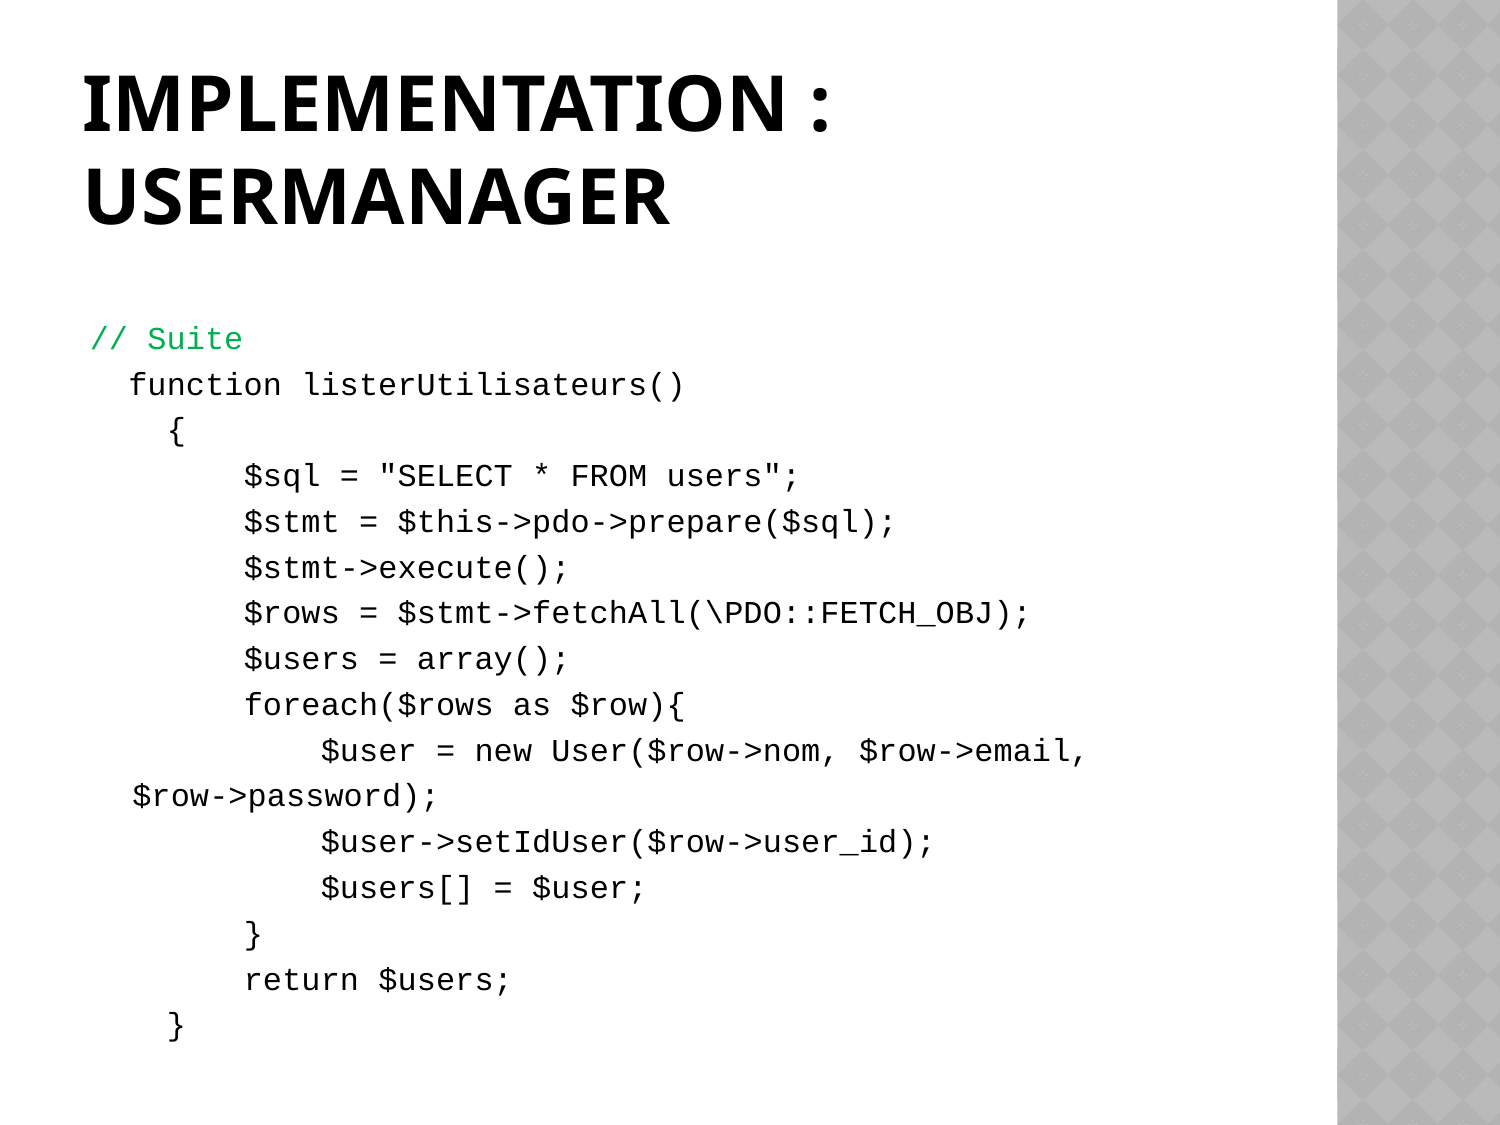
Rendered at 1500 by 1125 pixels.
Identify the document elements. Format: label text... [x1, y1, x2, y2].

list // Suite function listerUtilisateurs() { $sql = "SELECT * FROM users"; $stmt = $this->pdo->prepare($sql); $stmt->execute(); $rows = $stmt->fetchAll(\PDO::FETCH_OBJ); $users = array(); foreach($rows as $row){ $user = new User($row->nom, $row->email, $row->password); $user->setIdUser($row->user_id); $users[] = $user; } return $users; } [75, 264, 1329, 1059]
title IMPLEMENTATION : USerManager [75, 52, 1263, 240]
